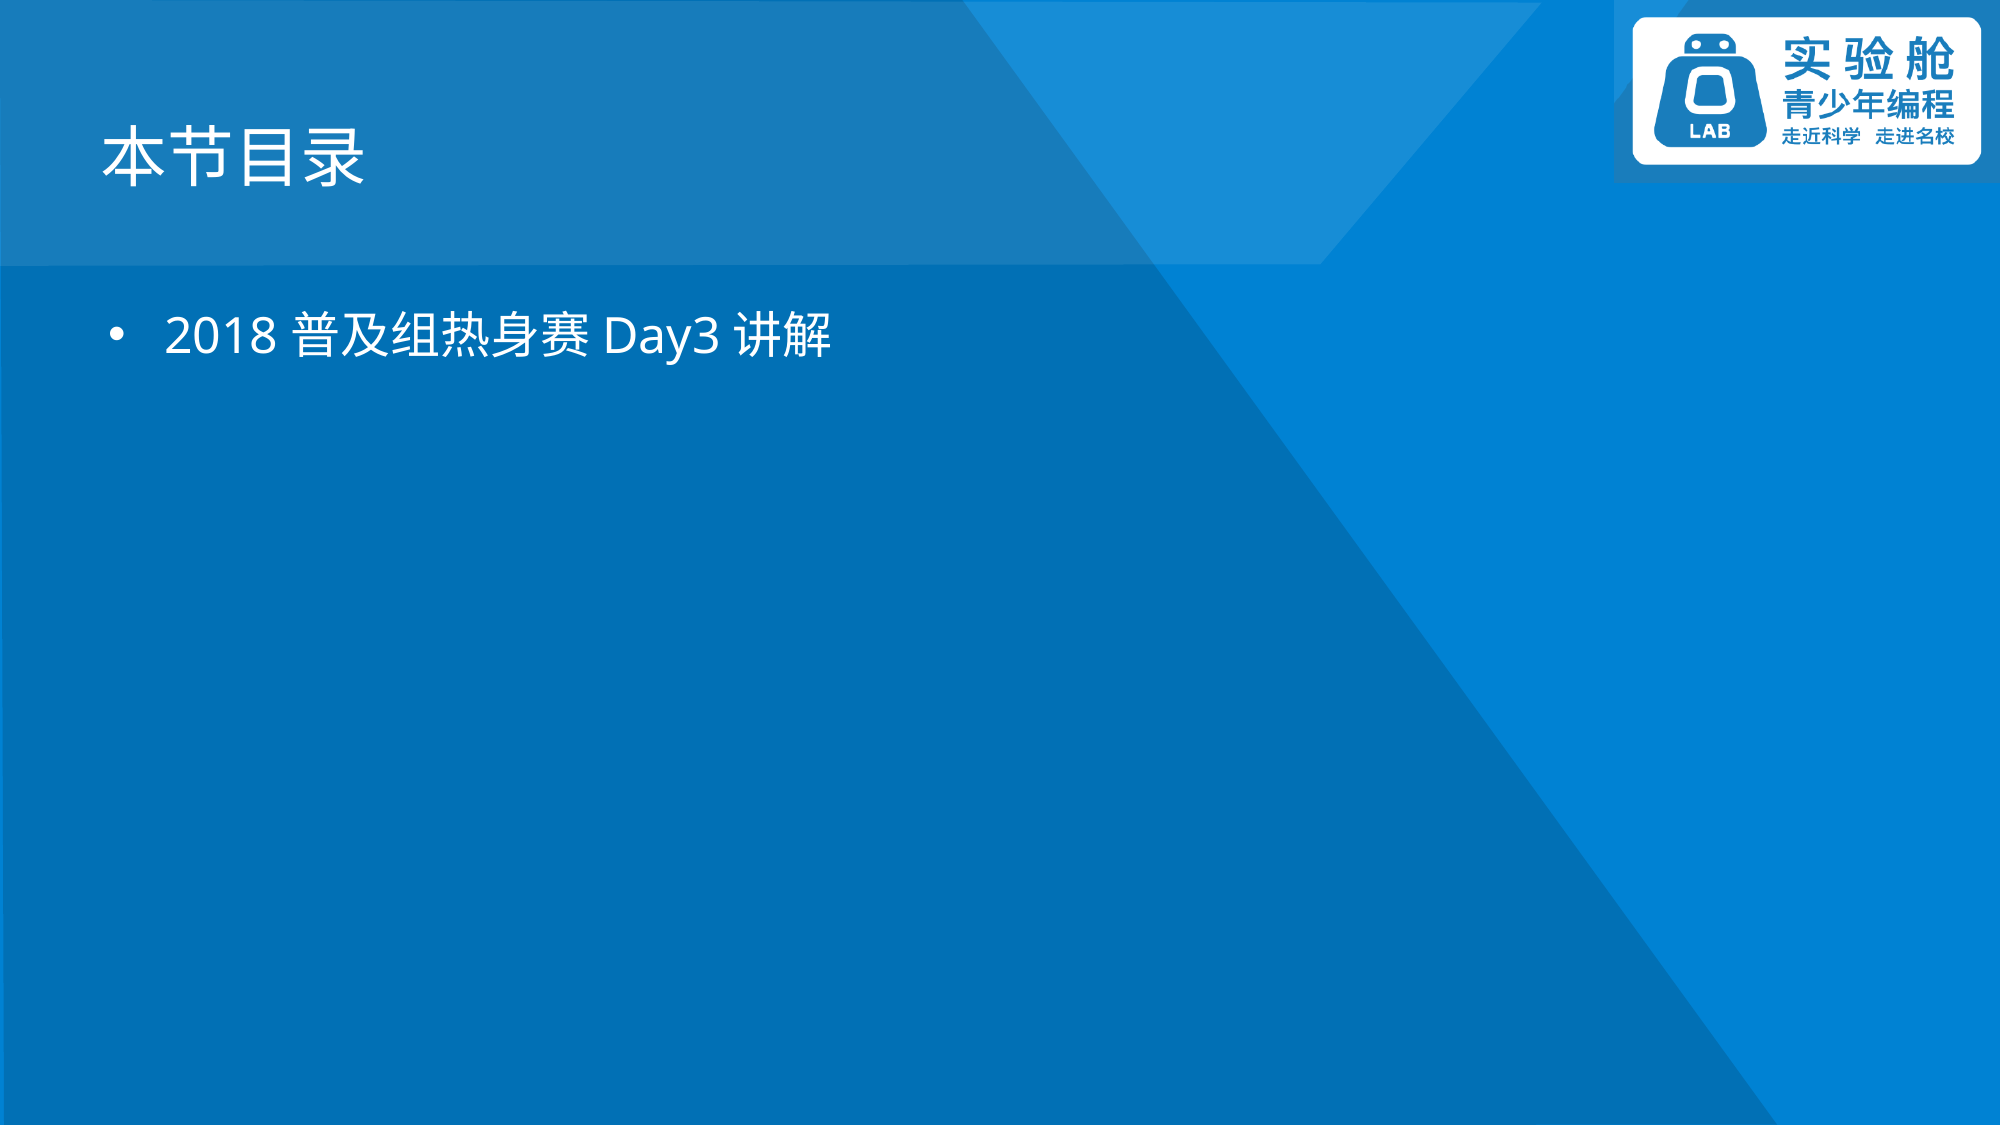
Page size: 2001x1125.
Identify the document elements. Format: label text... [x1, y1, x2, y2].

picture [1614, 0, 2000, 183]
list 2018普及组热身赛Day3讲解 [93, 265, 1861, 1031]
